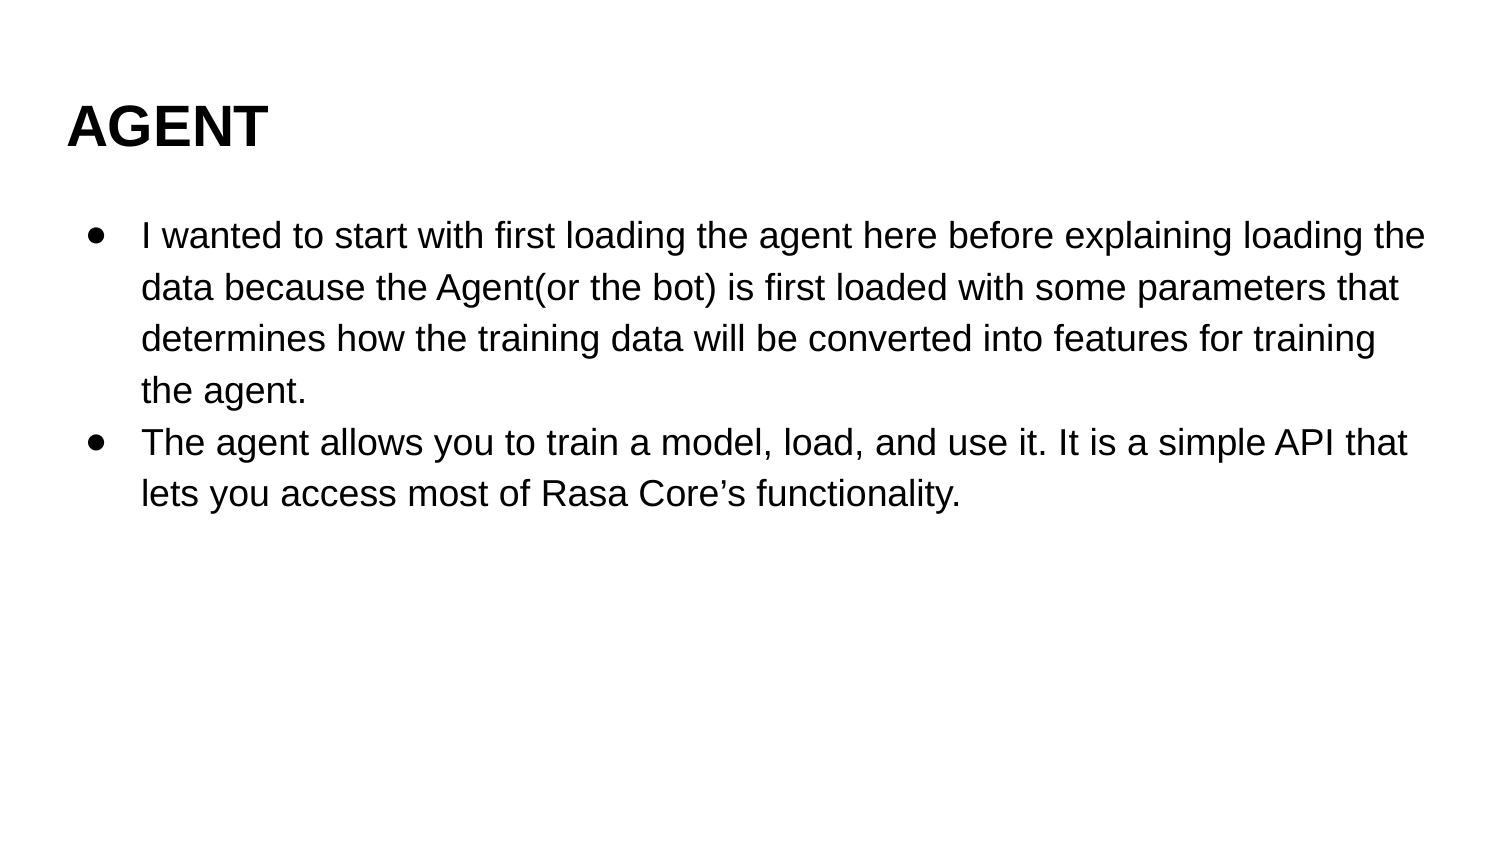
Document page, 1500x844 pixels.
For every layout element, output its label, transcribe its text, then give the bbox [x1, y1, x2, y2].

list I wanted to start with first loading the agent here before explaining loading the data because the Agent(or the bot) is first loaded with some parameters that determines how the training data will be converted into features for training the agent. The agent allows you to train a model, load, and use it. It is a simple API that lets you access most of Rasa Core’s functionality. [51, 189, 1449, 750]
title AGENT [51, 72, 1449, 167]
